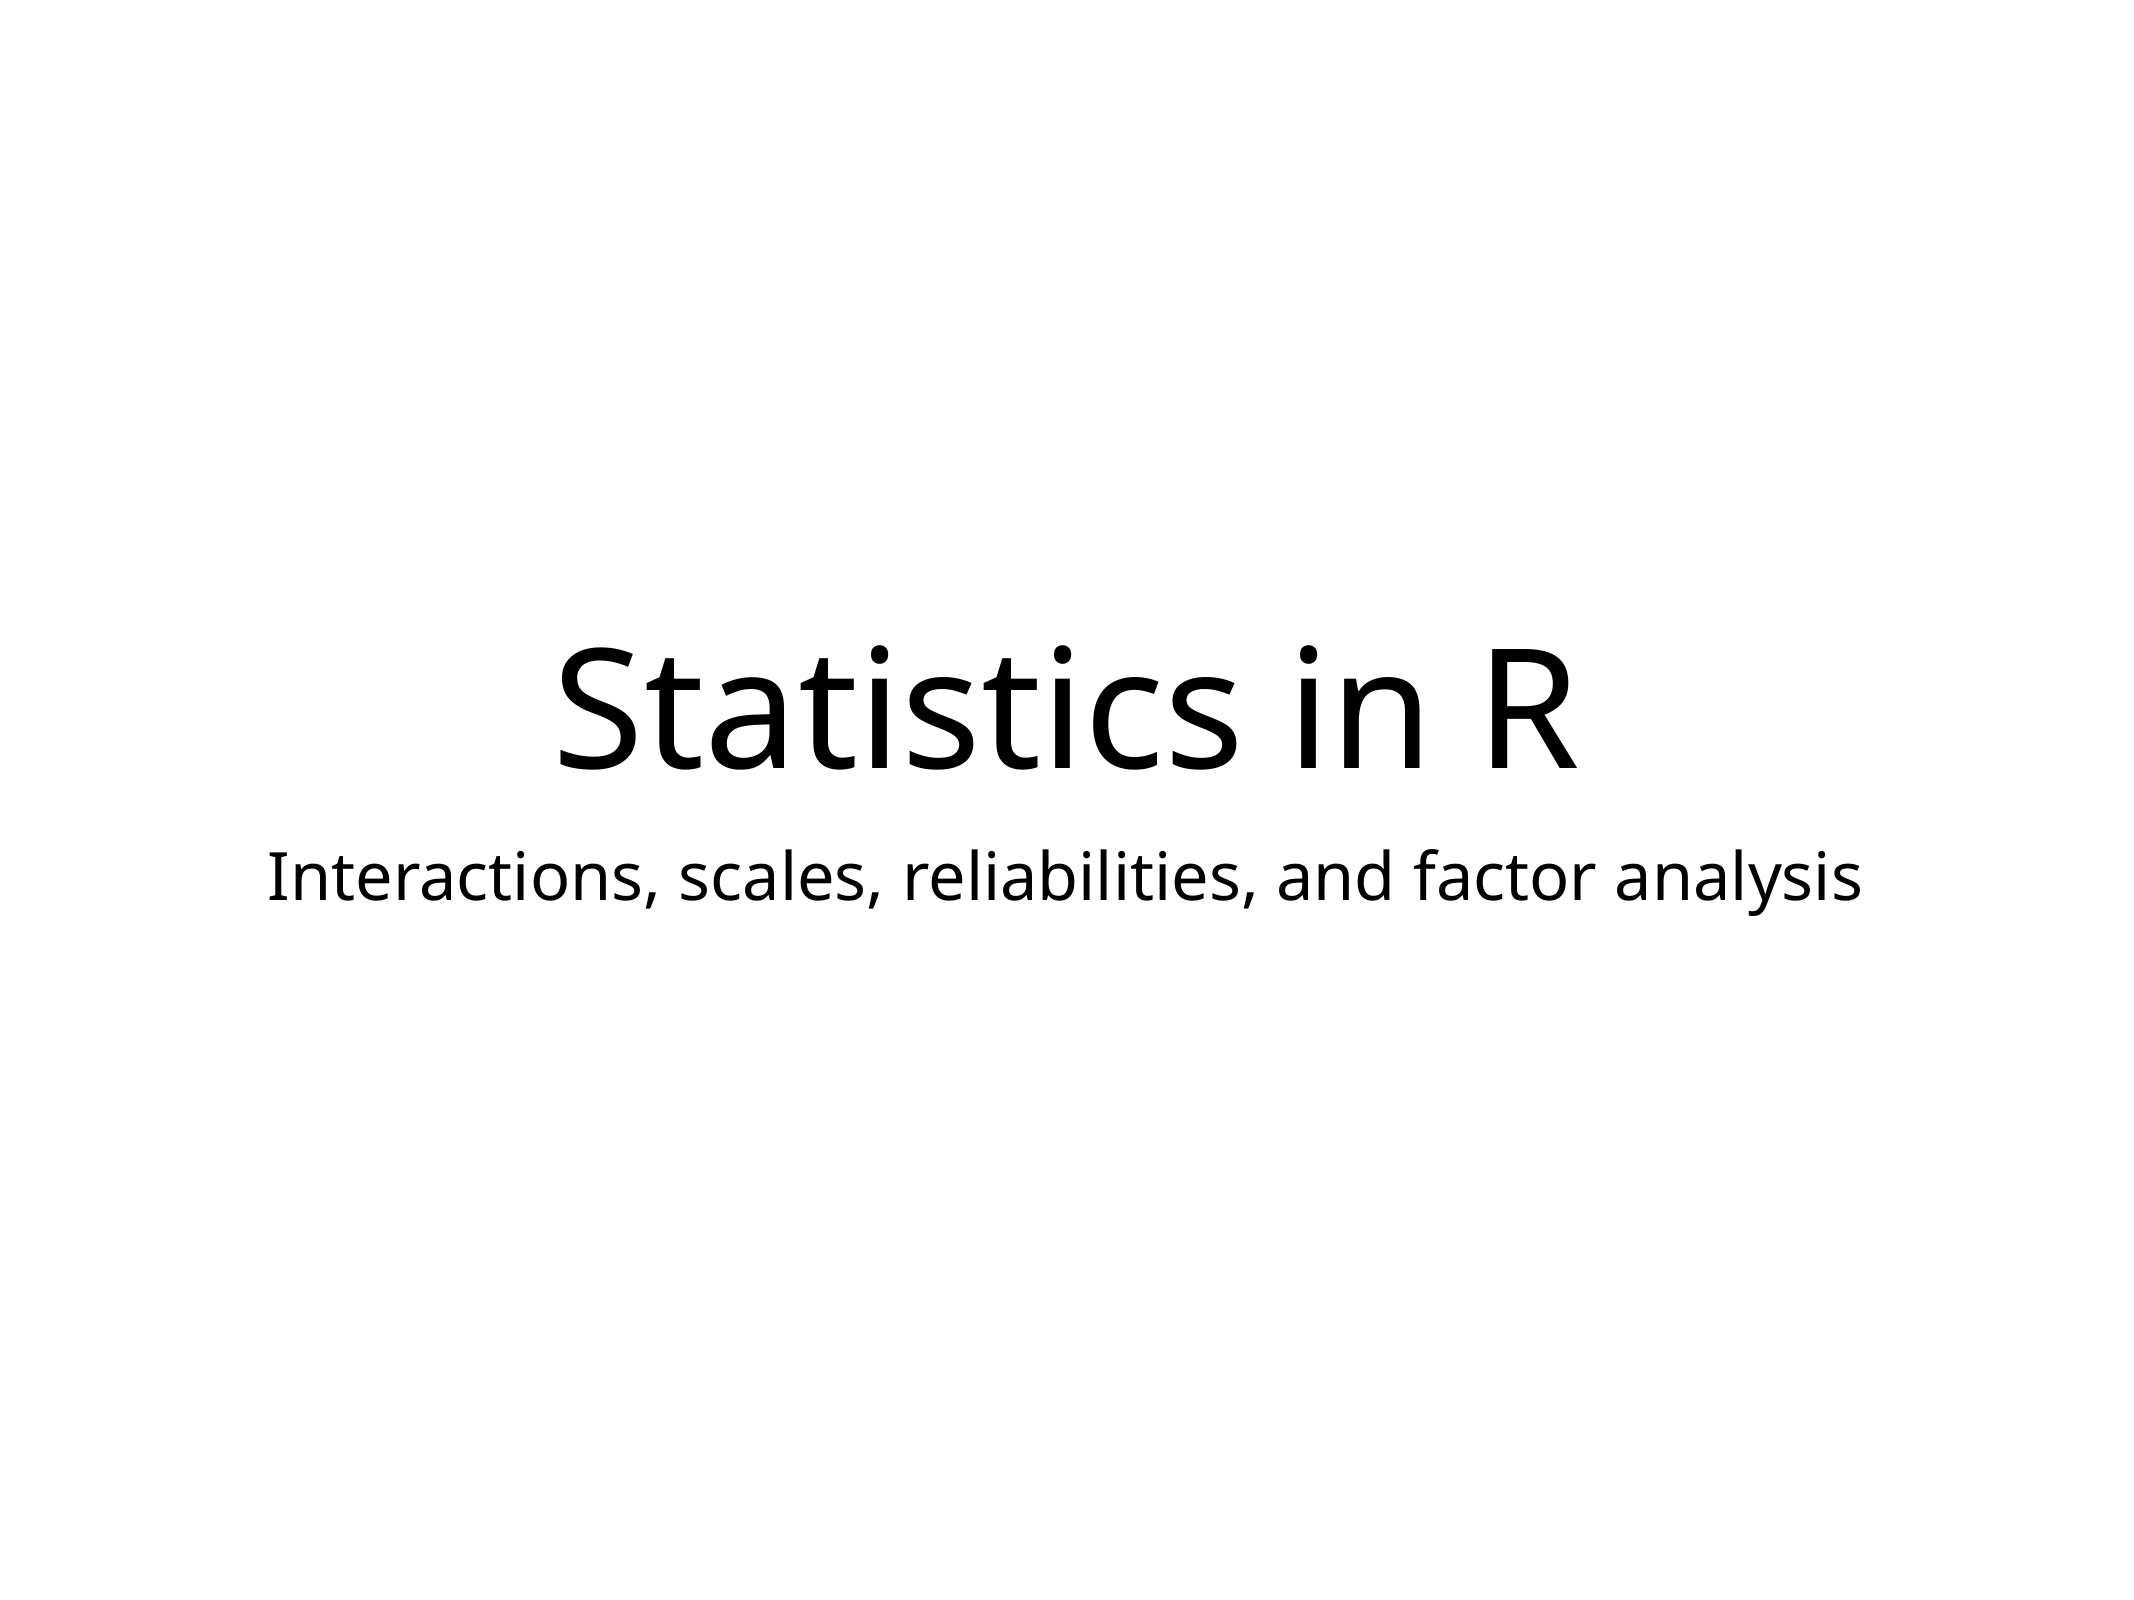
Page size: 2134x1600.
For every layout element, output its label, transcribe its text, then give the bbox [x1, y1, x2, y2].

subtitle Interactions, scales, reliabilities, and factor analysis [207, 824, 1926, 1011]
title Statistics in R [207, 268, 1926, 811]
